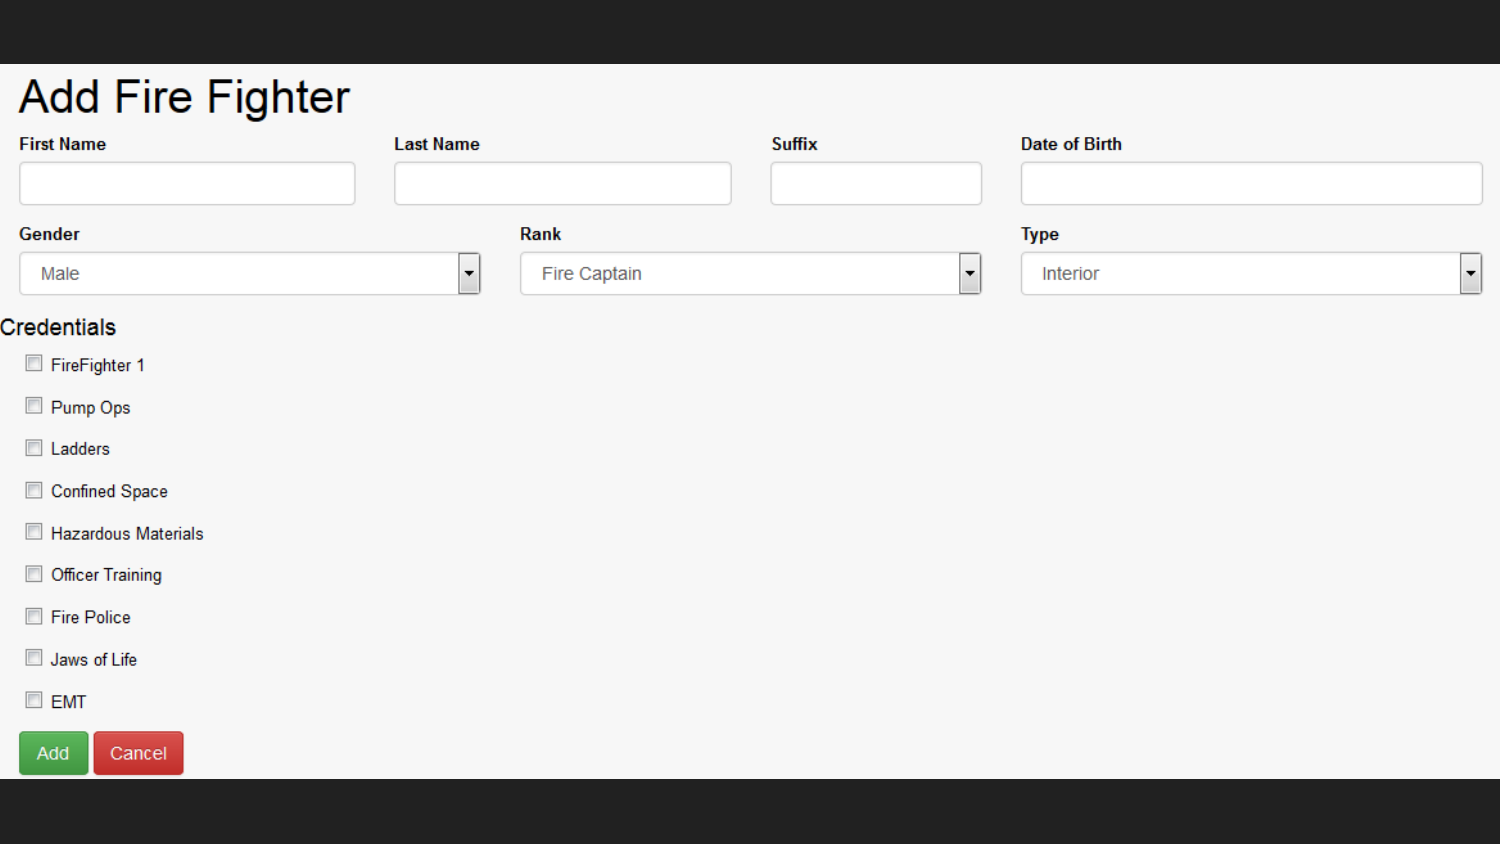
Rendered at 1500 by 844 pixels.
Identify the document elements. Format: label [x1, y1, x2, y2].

picture [0, 64, 1500, 780]
